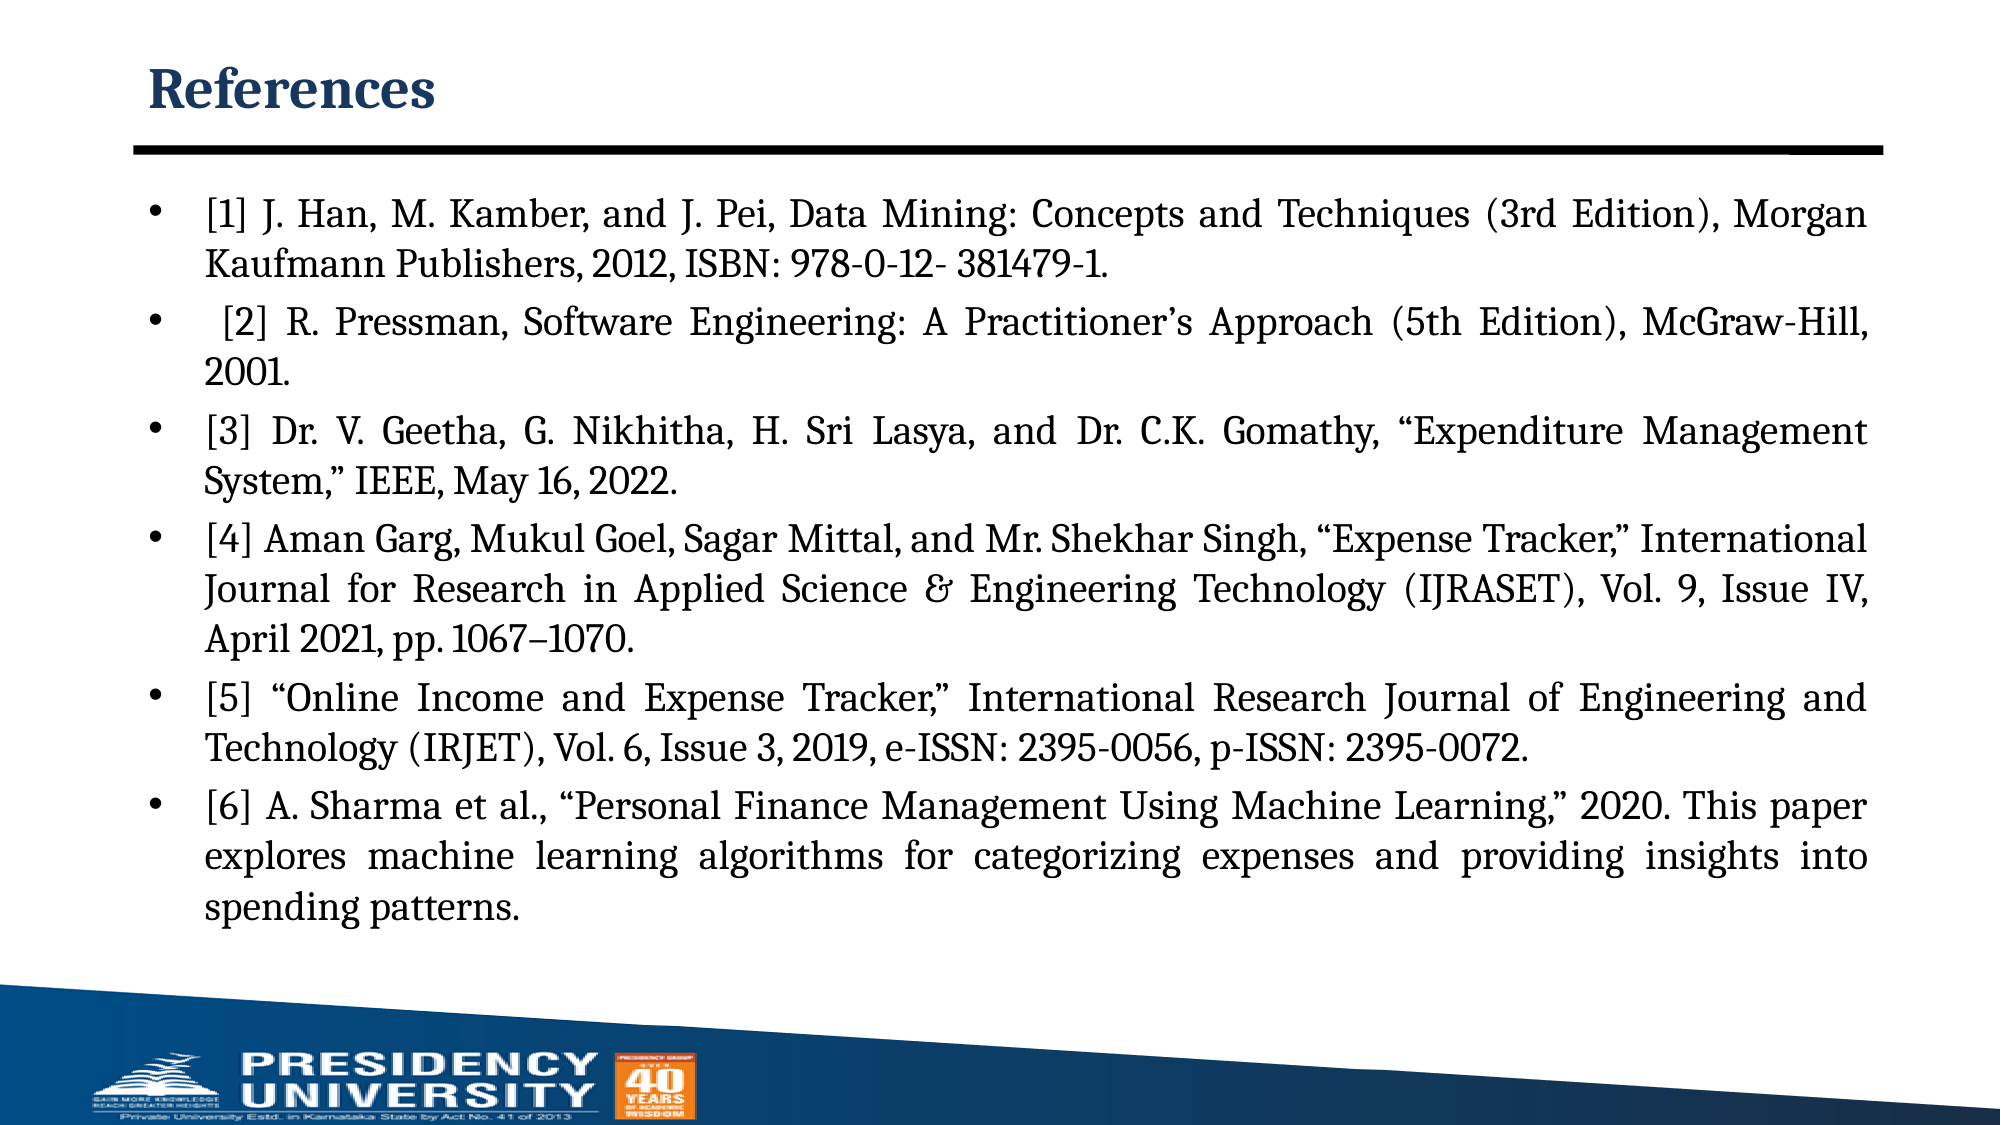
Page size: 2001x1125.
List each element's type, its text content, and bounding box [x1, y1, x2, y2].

picture [0, 982, 2000, 1125]
list [1] J. Han, M. Kamber, and J. Pei, Data Mining: Concepts and Techniques (3rd Edition), Morgan Kaufmann Publishers, 2012, ISBN: 978-0-12- 381479-1. [2] R. Pressman, Software Engineering: A Practitioner’s Approach (5th Edition), McGraw-Hill, 2001. [3] Dr. V. Geetha, G. Nikhitha, H. Sri Lasya, and Dr. C.K. Gomathy, “Expenditure Management System,” IEEE, May 16, 2022. [4] Aman Garg, Mukul Goel, Sagar Mittal, and Mr. Shekhar Singh, “Expense Tracker,” International Journal for Research in Applied Science & Engineering Technology (IJRASET), Vol. 9, Issue IV, April 2021, pp. 1067–1070. [5] “Online Income and Expense Tracker,” International Research Journal of Engineering and Technology (IRJET), Vol. 6, Issue 3, 2019, e-ISSN: 2395-0056, p-ISSN: 2395-0072. [6] A. Sharma et al., “Personal Finance Management Using Machine Learning,” 2020. This paper explores machine learning algorithms for categorizing expenses and providing insights into spending patterns. [133, 178, 1884, 991]
title References [133, 45, 1884, 125]
